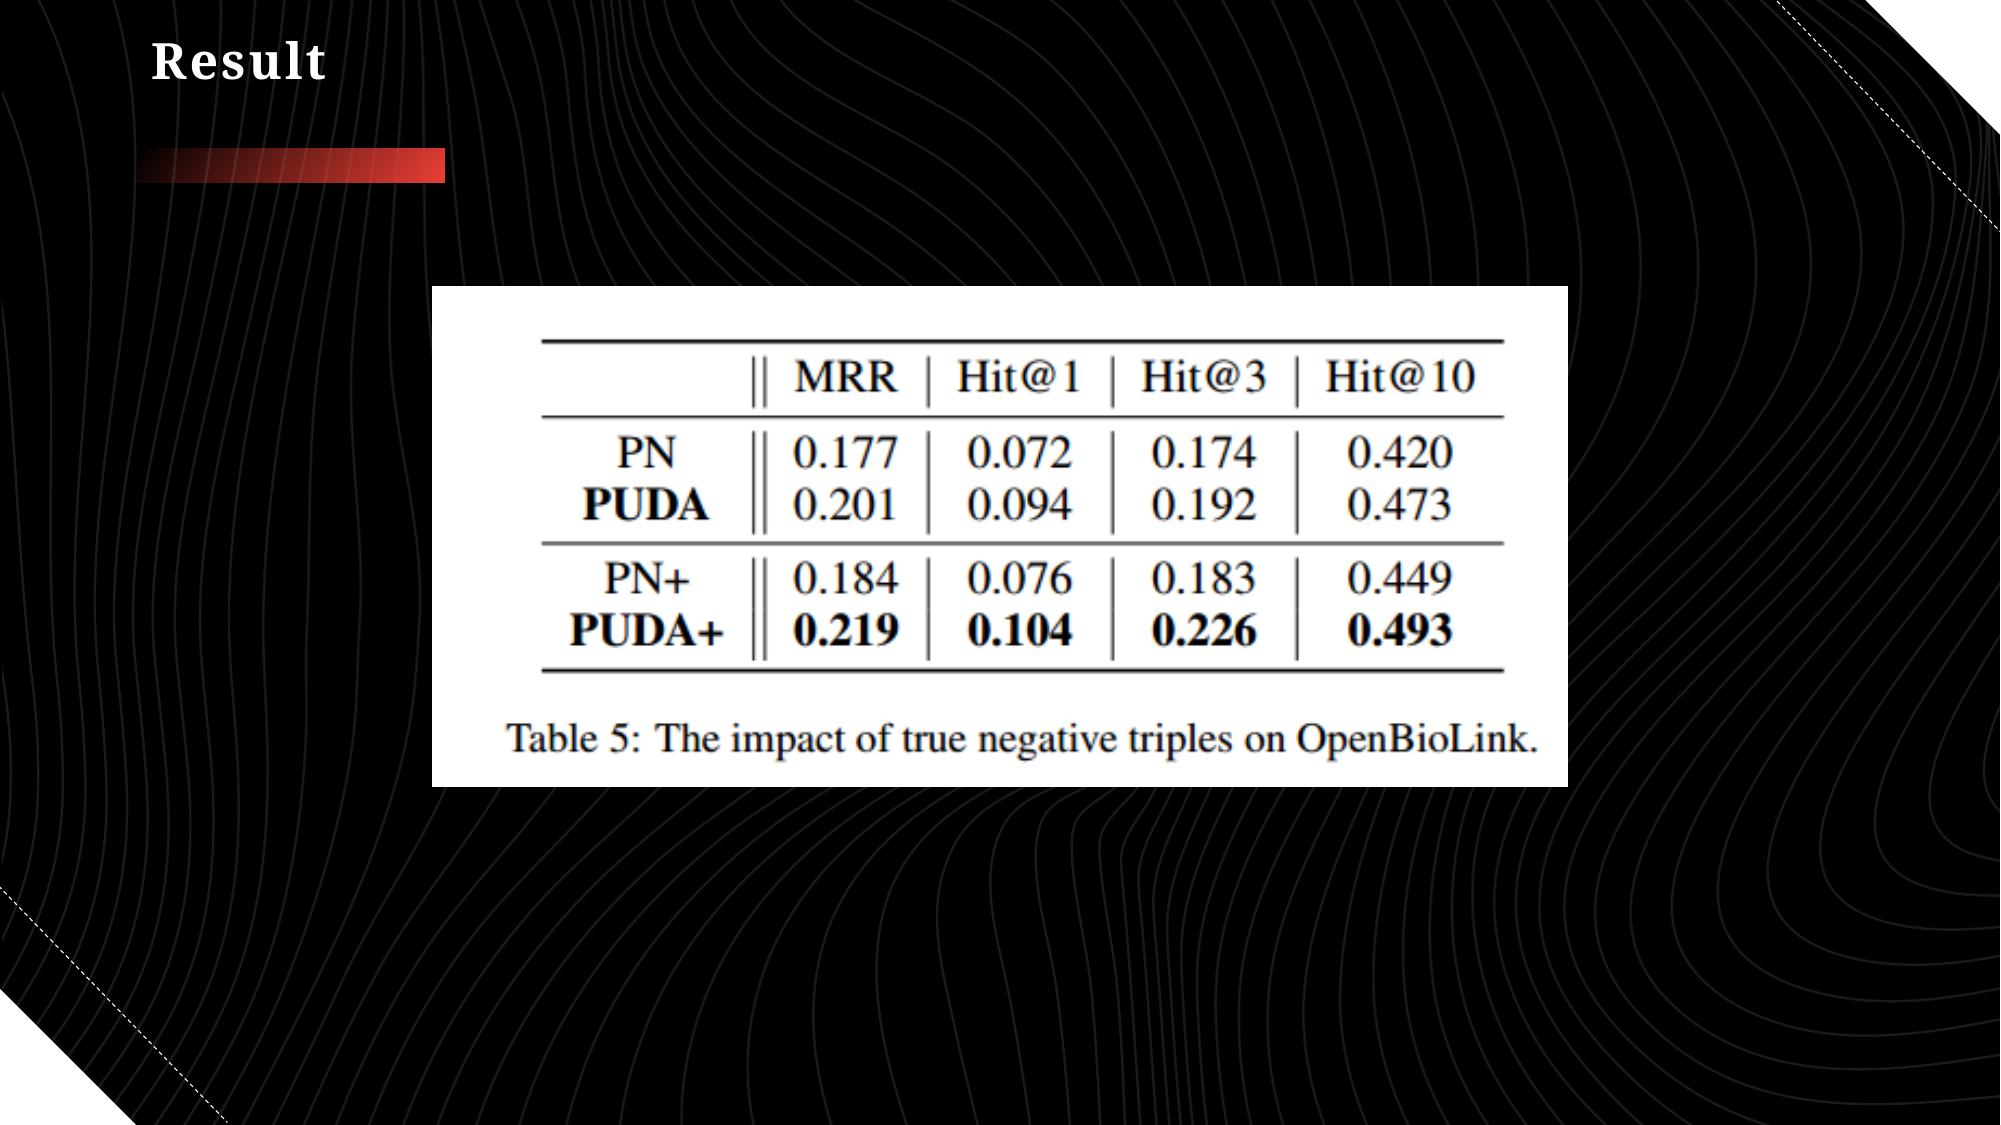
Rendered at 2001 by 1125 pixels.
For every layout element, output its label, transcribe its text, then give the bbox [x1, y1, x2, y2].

title Result [136, 15, 1863, 112]
picture [432, 286, 1568, 787]
